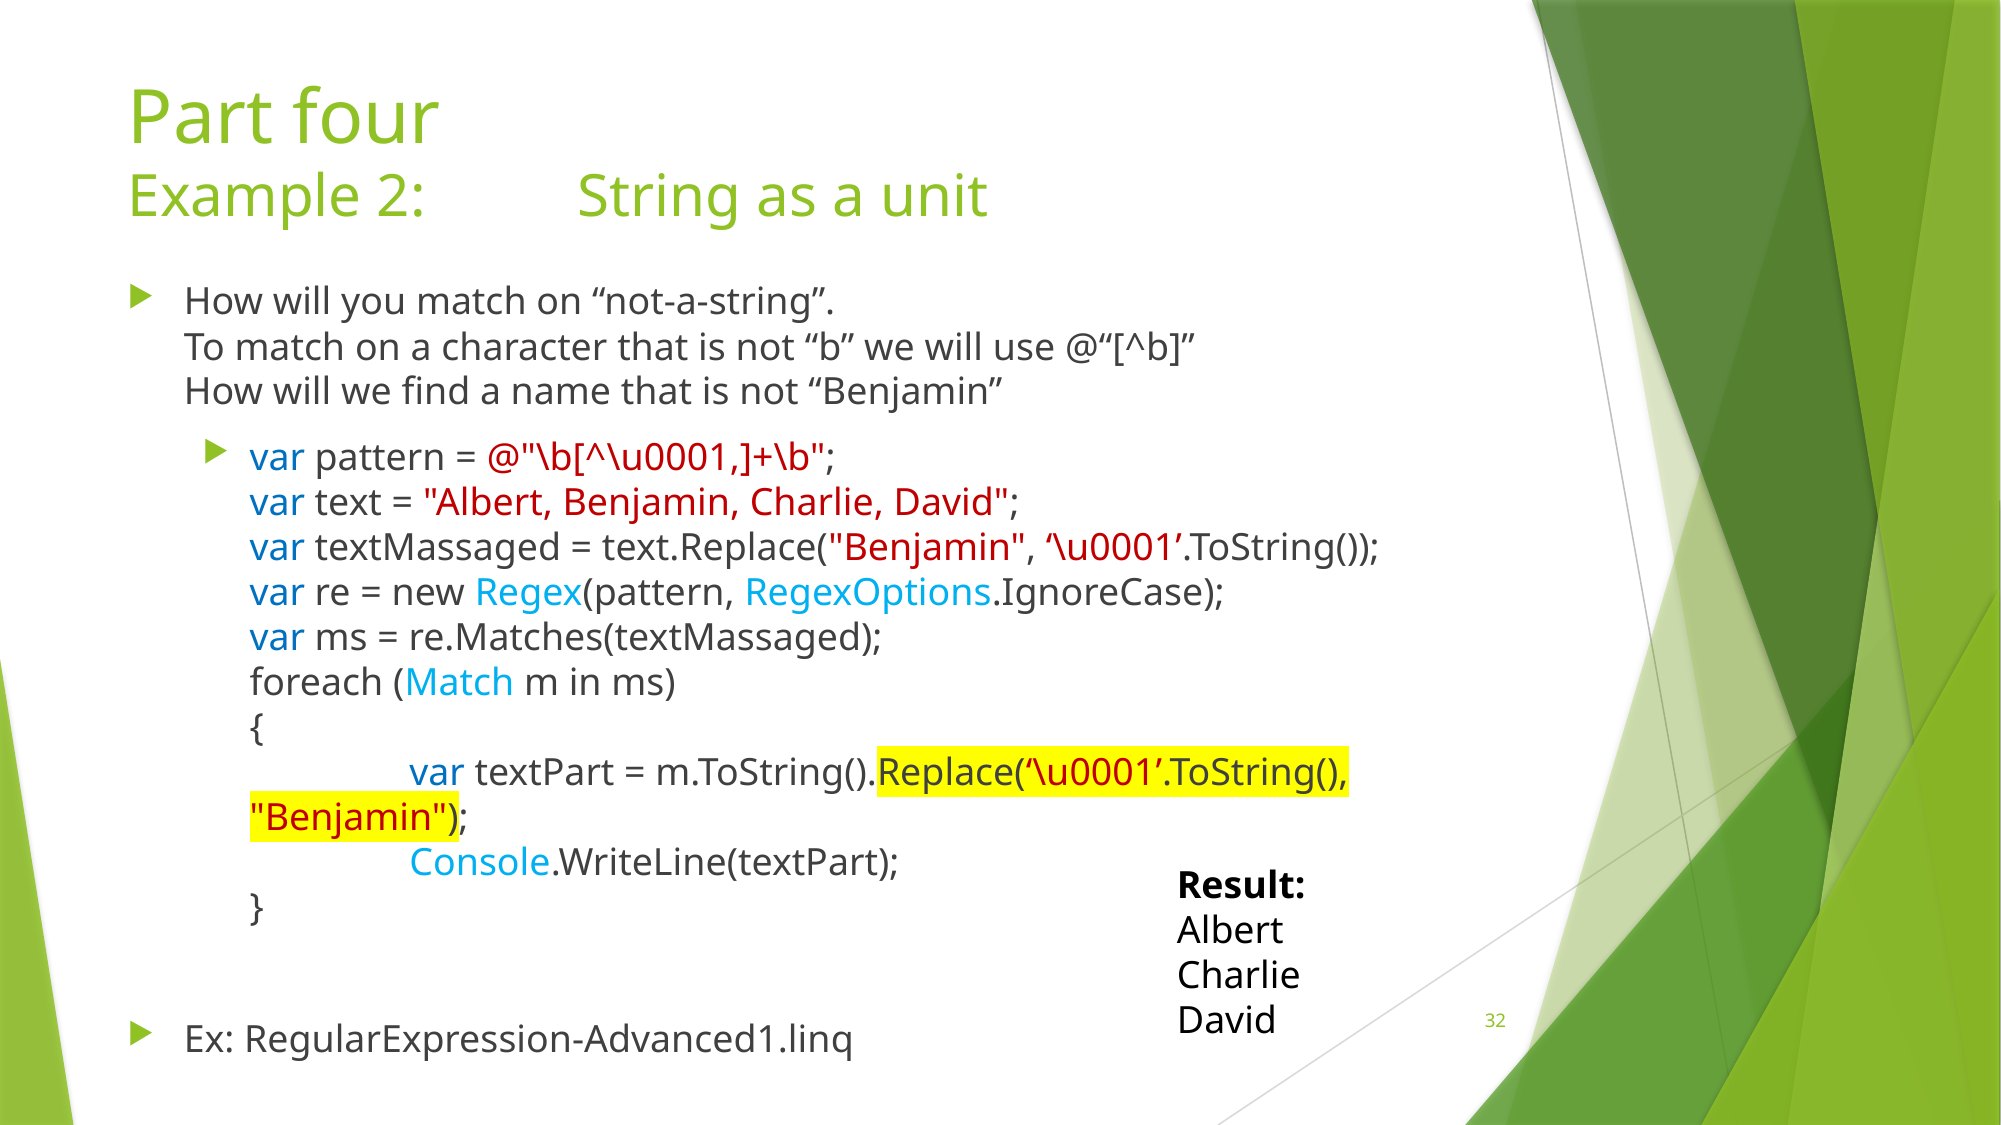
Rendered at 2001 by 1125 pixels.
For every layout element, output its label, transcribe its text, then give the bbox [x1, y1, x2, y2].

list How will you match on “not-a-string”. To match on a character that is not “b” we will use @“[^b]” How will we find a name that is not “Benjamin” var pattern = @"\b[^\u0001,]+\b"; var text = "Albert, Benjamin, Charlie, David"; var textMassaged = text.Replace("Benjamin", ‘\u0001’.ToString()); var re = new Regex(pattern, RegexOptions.IgnoreCase); var ms = re.Matches(textMassaged); foreach (Match m in ms) { var textPart = m.ToString().Replace(‘\u0001’.ToString(), "Benjamin"); Console.WriteLine(textPart); } Ex: RegularExpression-Advanced1.linq [112, 270, 1523, 1079]
text_box Result: Albert Charlie David [1162, 853, 1884, 1049]
title Part four Example 2: String as a unit [112, 60, 1523, 237]
